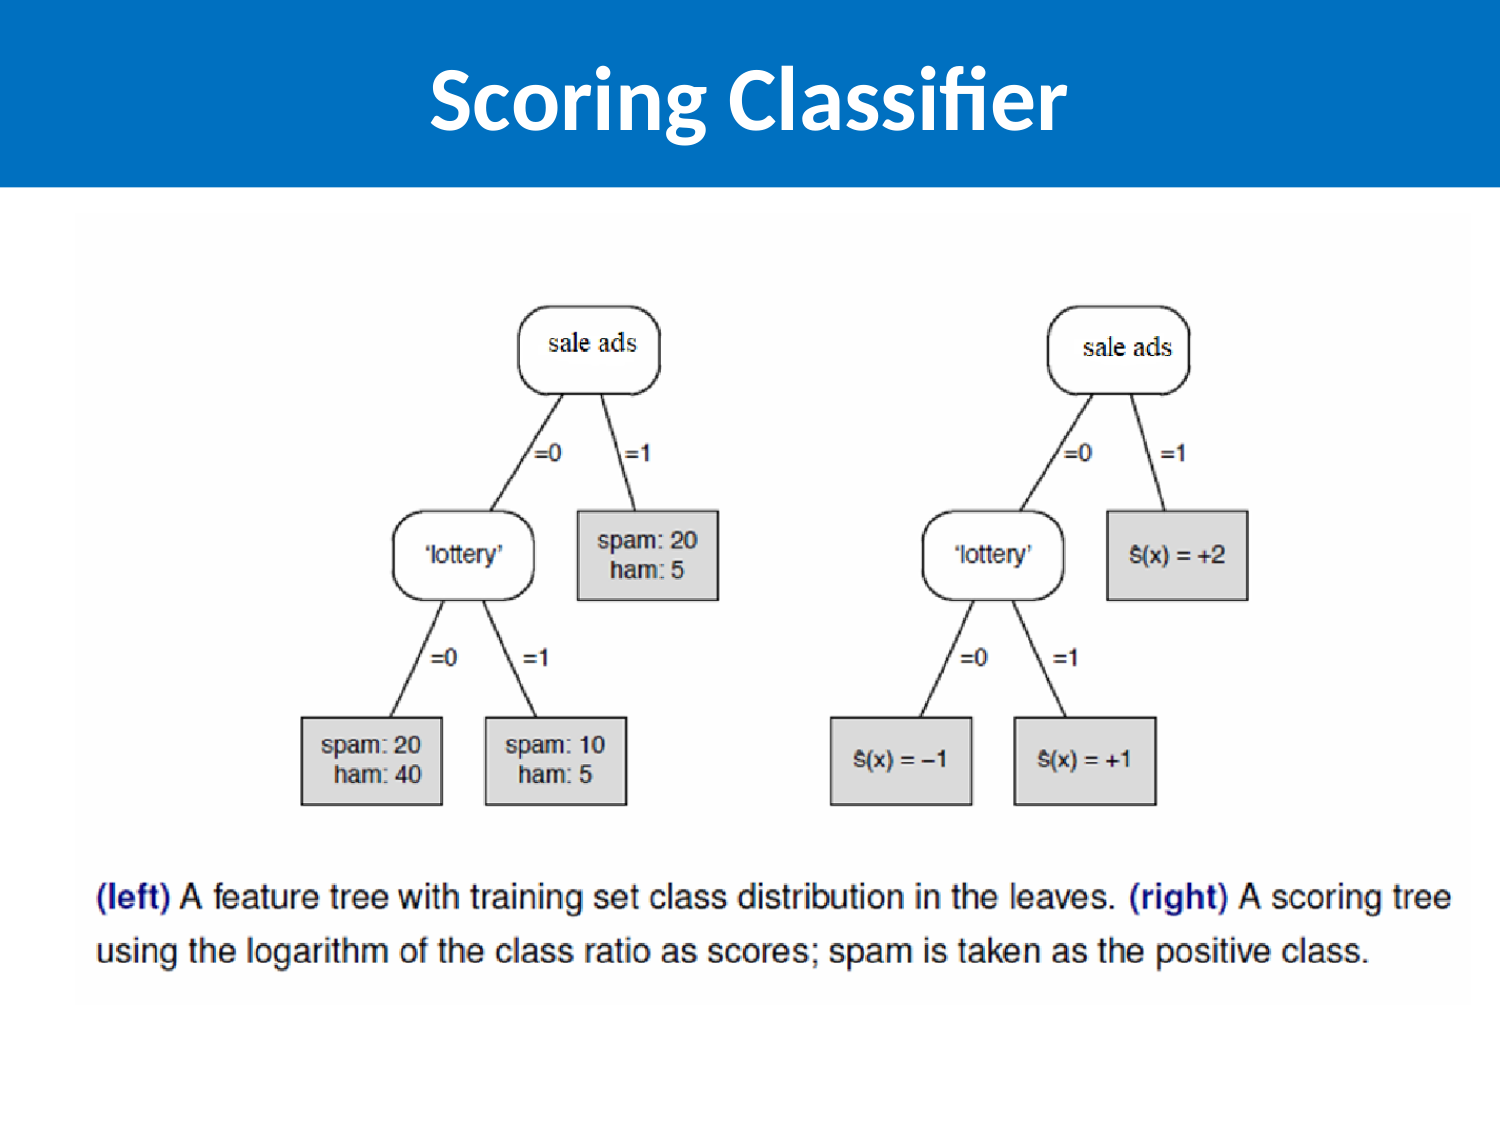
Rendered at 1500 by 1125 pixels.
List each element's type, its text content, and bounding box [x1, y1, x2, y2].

title Scoring Classifier [0, 0, 1500, 188]
picture [74, 213, 1471, 1006]
